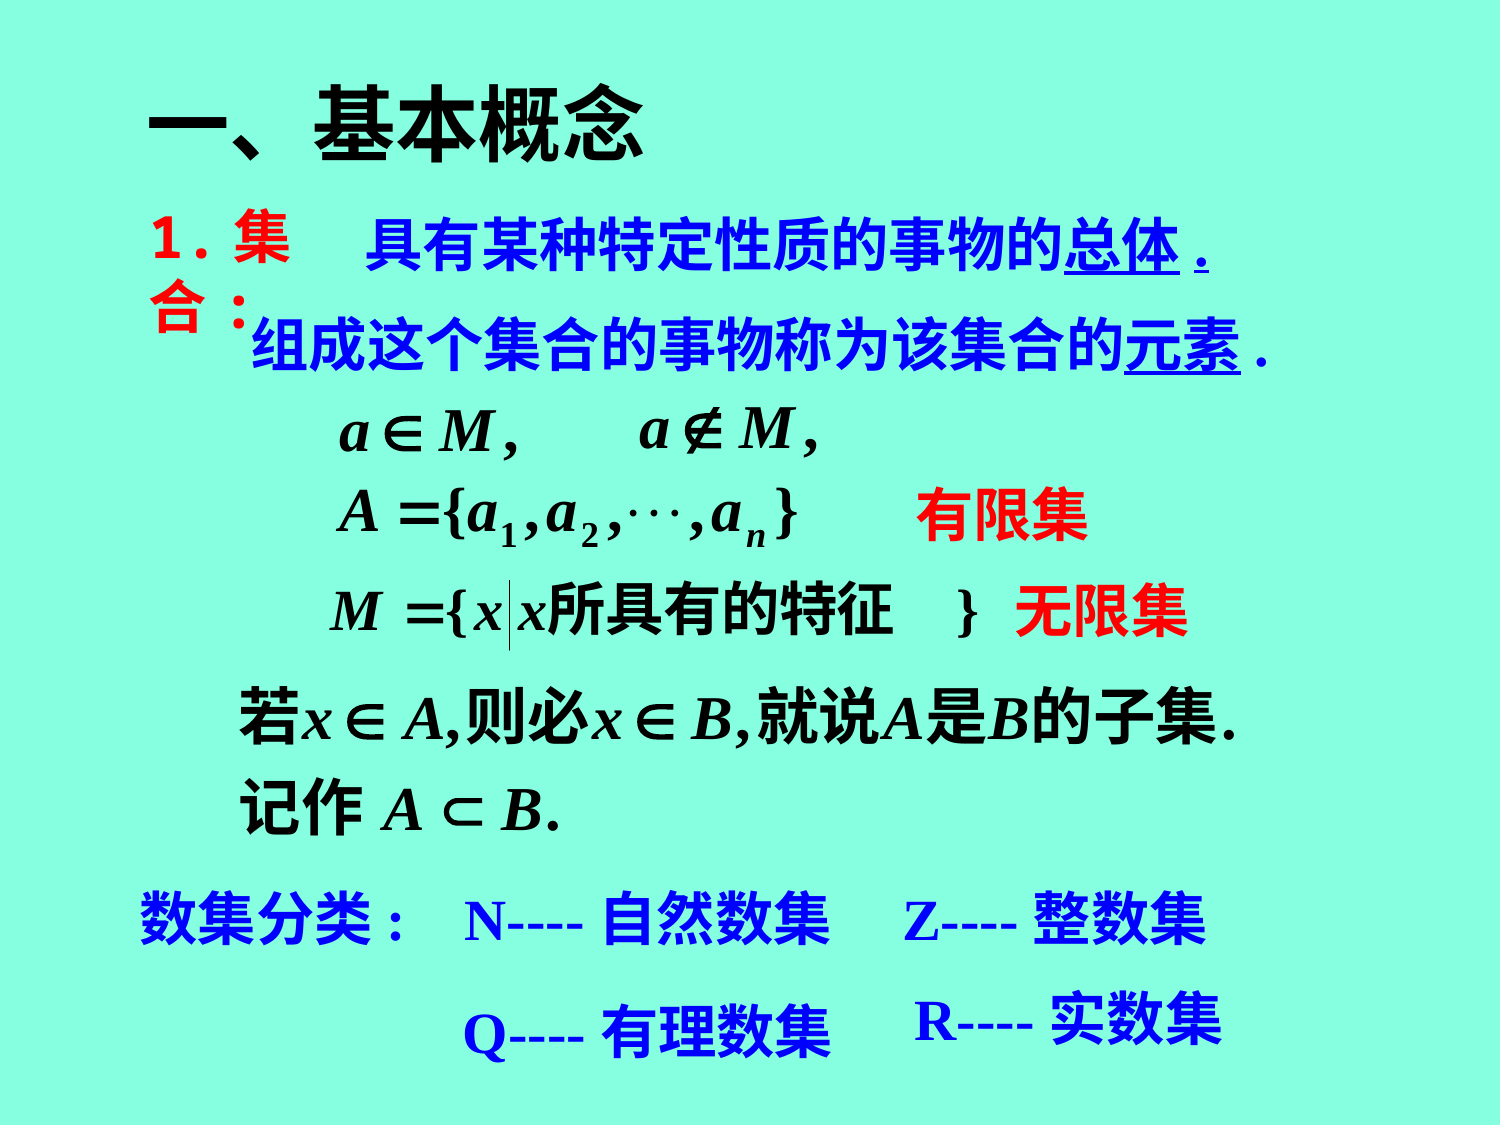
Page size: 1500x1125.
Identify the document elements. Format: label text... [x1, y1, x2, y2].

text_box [237, 683, 1238, 757]
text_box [323, 574, 981, 656]
text_box N----自然数集 [449, 875, 887, 960]
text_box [330, 477, 801, 553]
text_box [237, 773, 563, 850]
text_box 1.集合: [134, 192, 372, 348]
text_box 组成这个集合的事物称为该集合的元素. [235, 301, 1299, 386]
text_box Q----有理数集 [448, 987, 899, 1073]
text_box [337, 403, 521, 469]
text_box 具有某种特定性质的事物的总体. [349, 201, 1238, 286]
text_box 数集分类: [125, 875, 449, 960]
text_box 有限集 [900, 470, 1150, 556]
text_box 一、基本概念 [131, 28, 738, 216]
text_box 无限集 [999, 566, 1238, 652]
text_box R----实数集 [899, 975, 1350, 1060]
text_box Z----整数集 [887, 875, 1338, 960]
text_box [637, 400, 821, 466]
